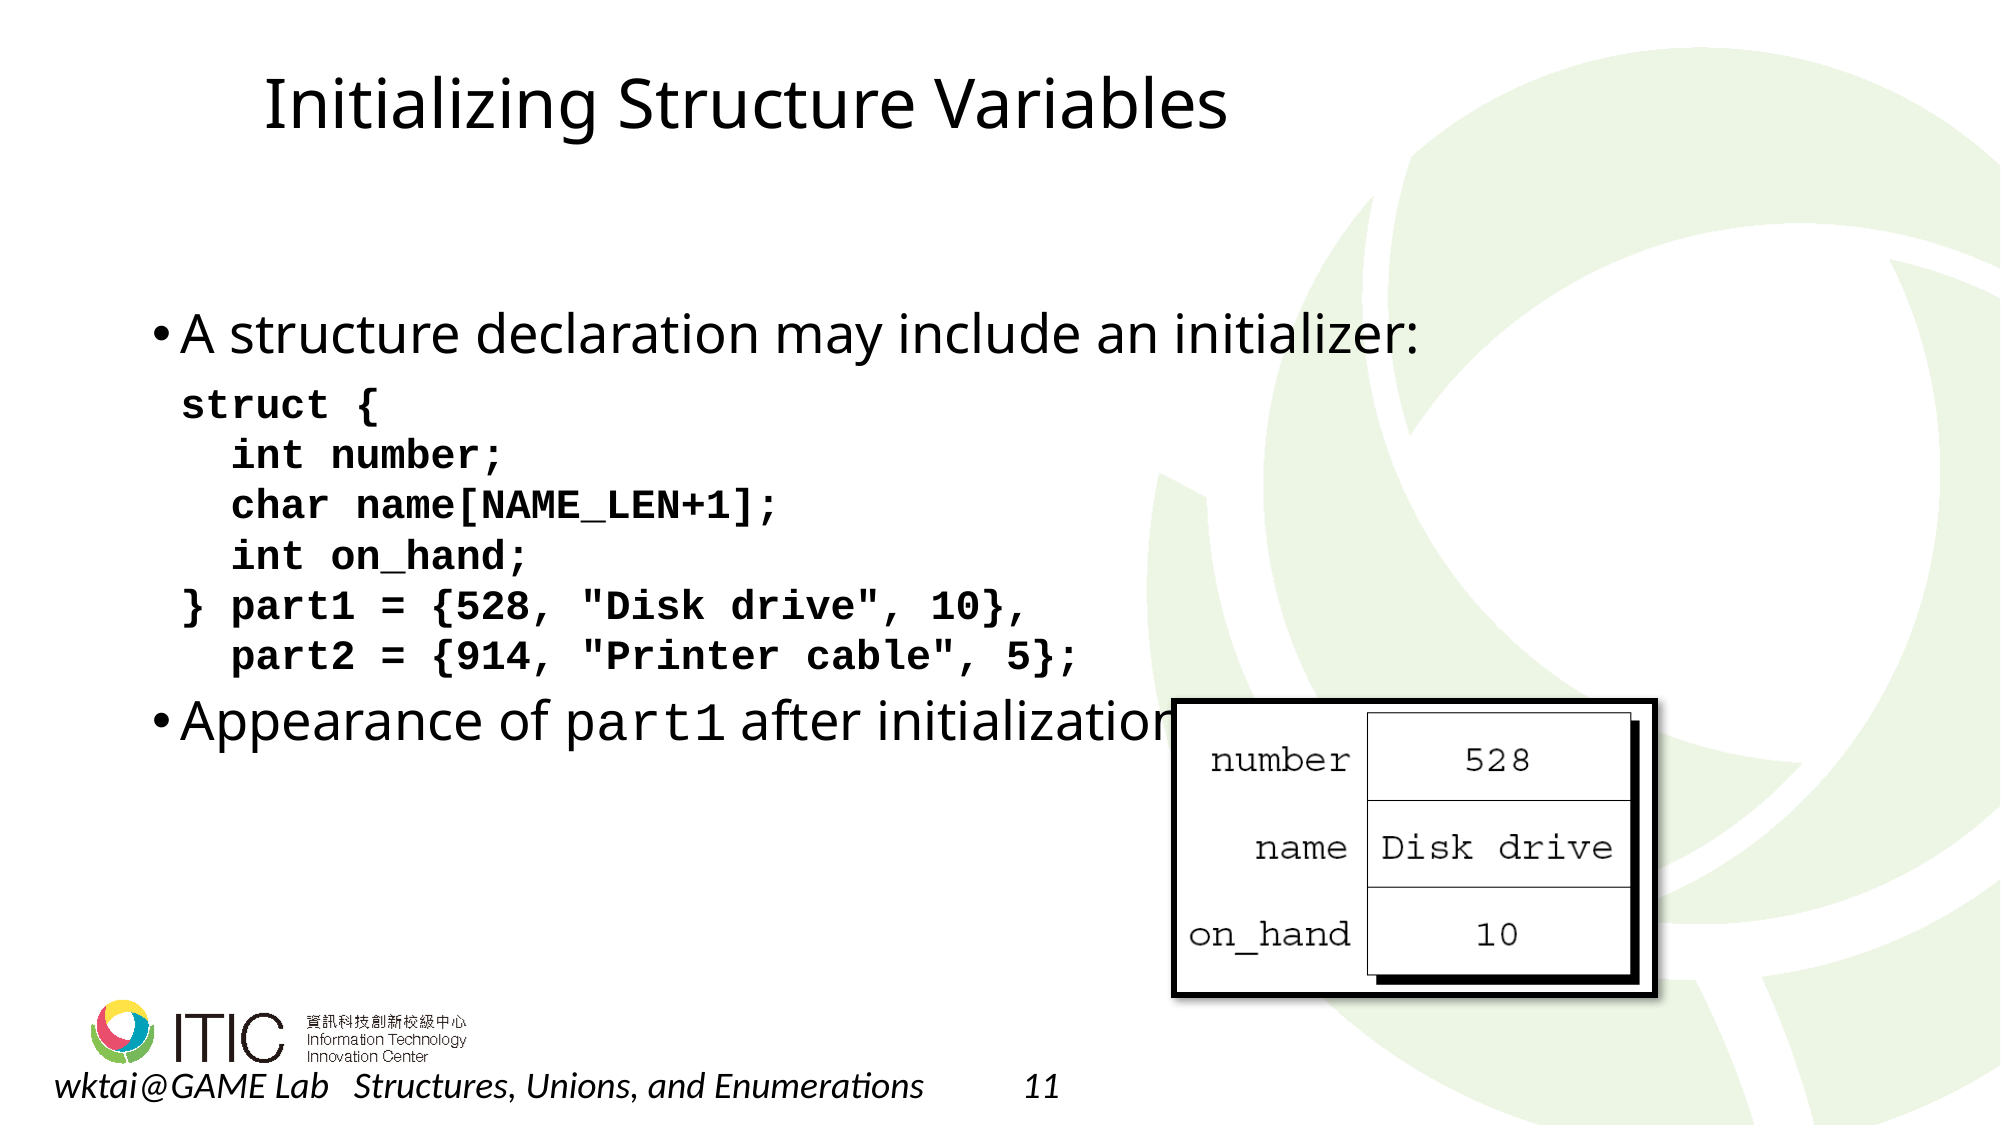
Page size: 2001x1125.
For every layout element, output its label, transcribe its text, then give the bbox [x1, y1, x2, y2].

list A structure declaration may include an initializer: struct { int number; char name[NAME_LEN+1]; int on_hand; } part1 = {528, "Disk drive", 10}, part2 = {914, "Printer cable", 5}; Appearance of part1 after initialization: [137, 299, 1863, 1014]
title Initializing Structure Variables [249, 30, 1733, 181]
picture [0, 0, 2001, 1125]
